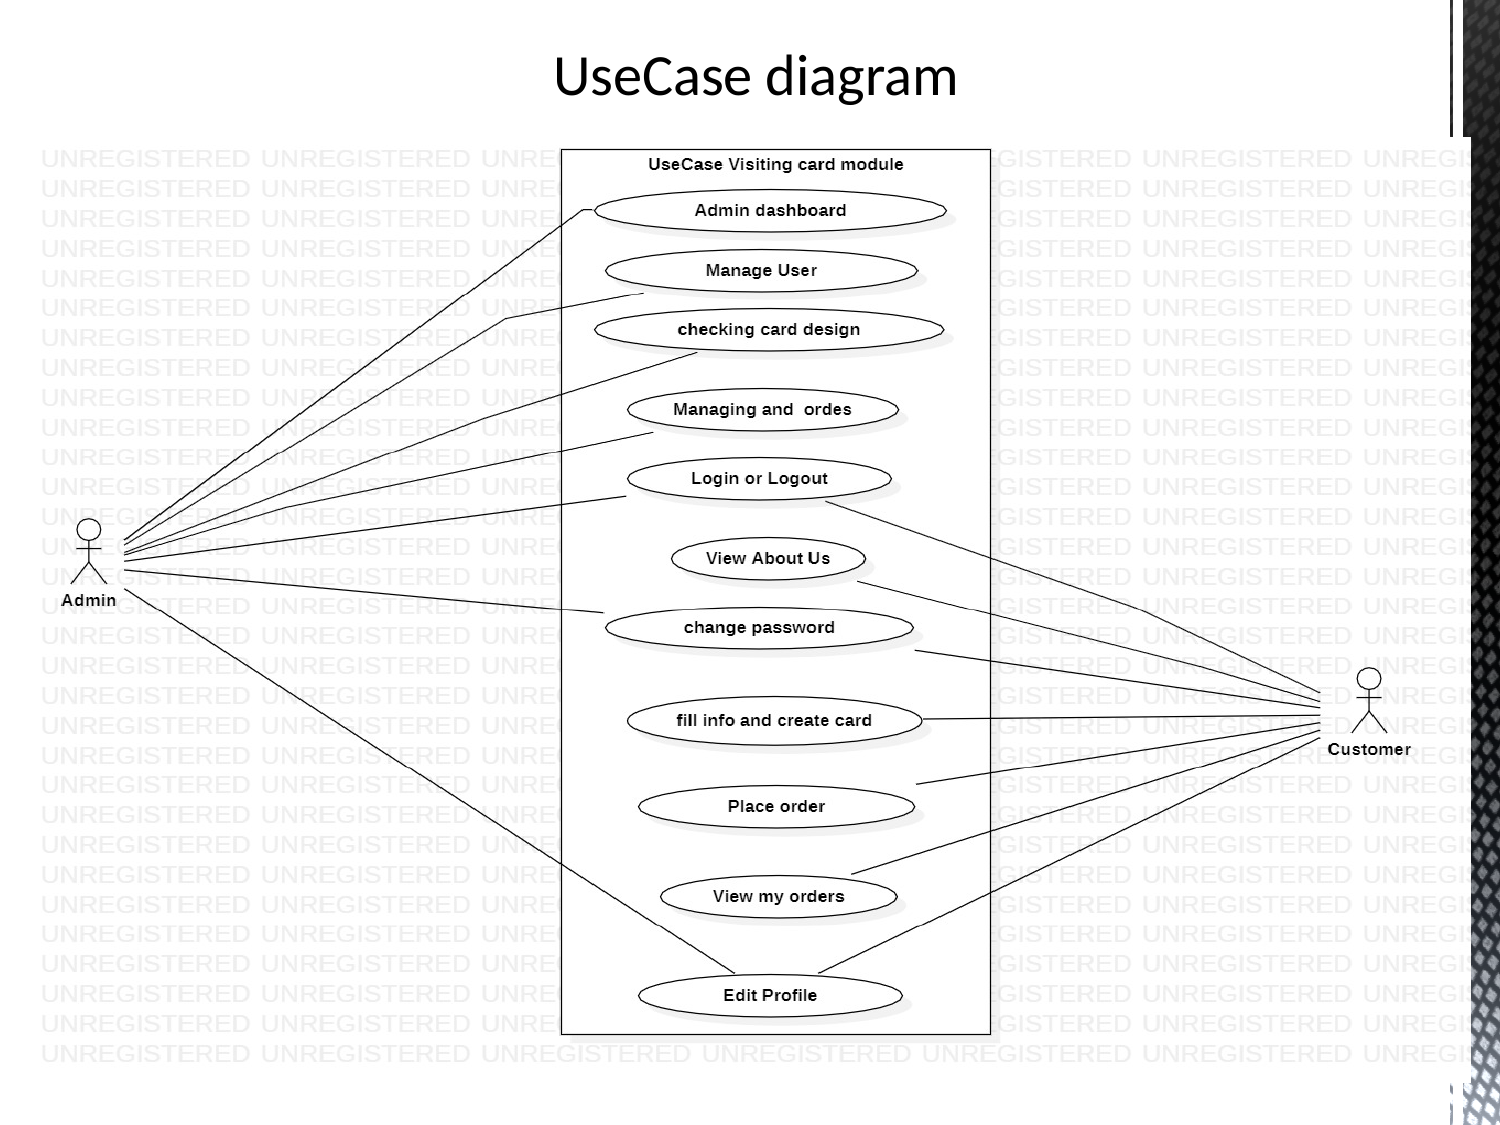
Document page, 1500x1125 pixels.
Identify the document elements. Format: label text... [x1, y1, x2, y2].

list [41, 136, 1471, 1083]
picture [1447, 0, 1500, 1125]
title UseCase diagram [41, 19, 1471, 126]
